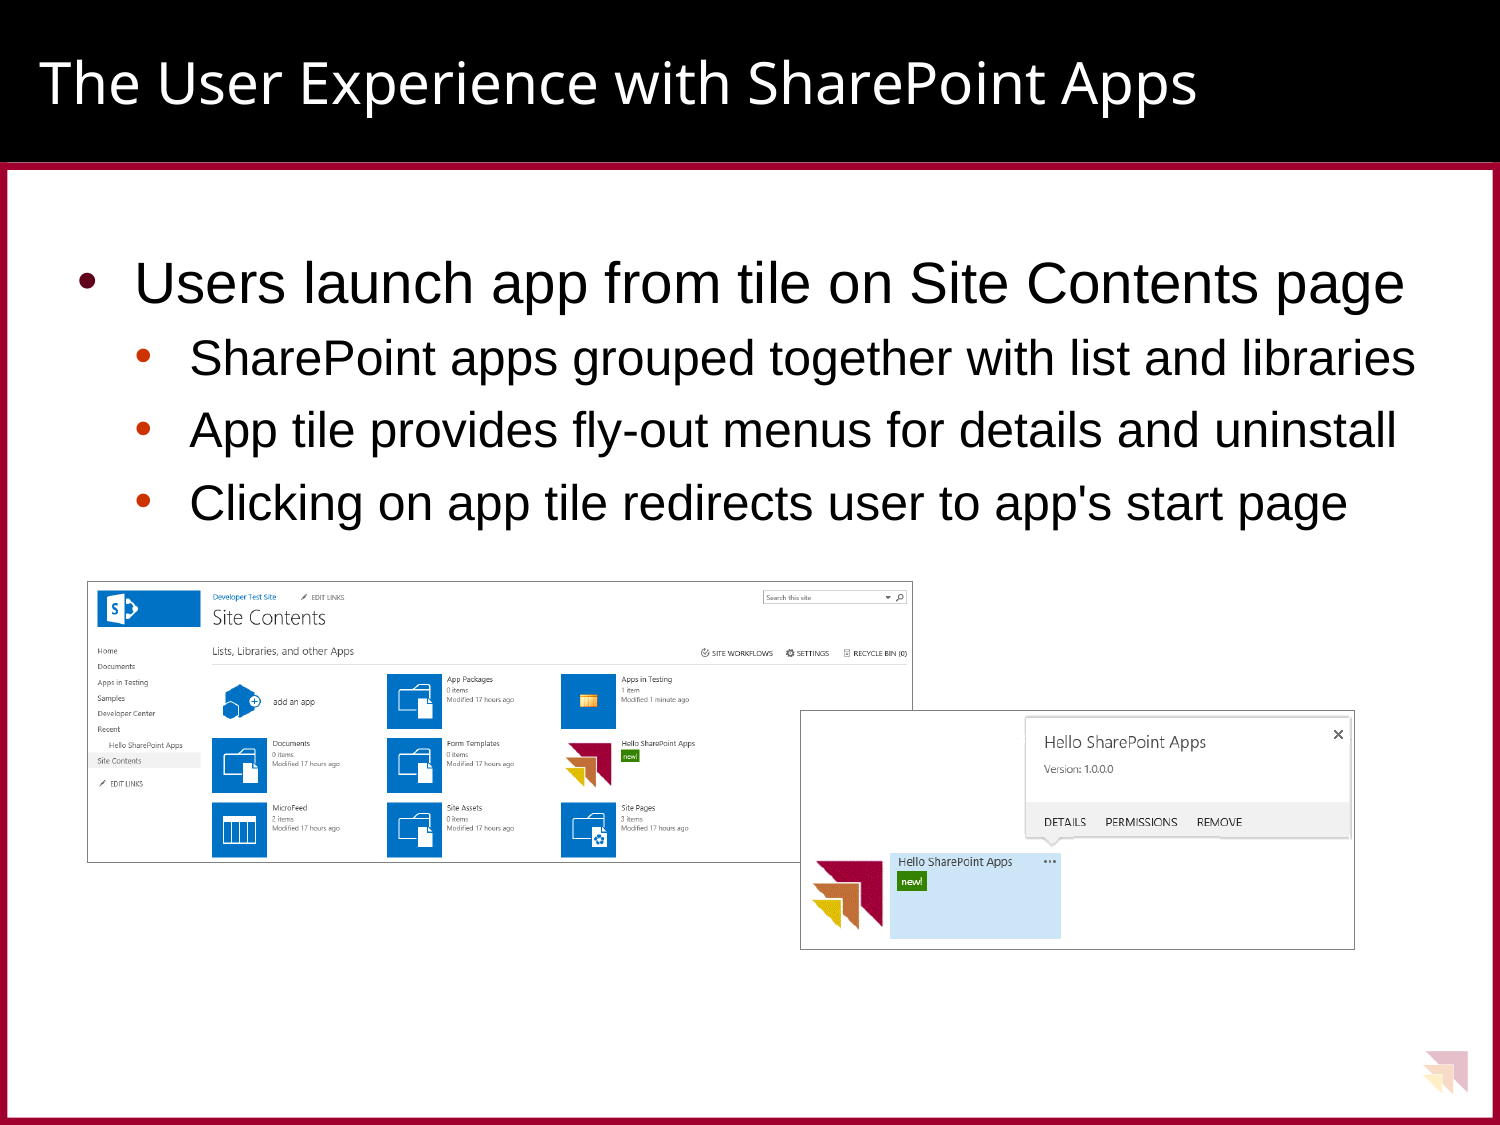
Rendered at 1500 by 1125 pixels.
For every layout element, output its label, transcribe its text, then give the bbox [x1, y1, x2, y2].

picture [87, 581, 1355, 951]
title The User Experience with SharePoint Apps [24, 12, 1438, 150]
list Users launch app from tile on Site Contents page SharePoint apps grouped together with list and libraries App tile provides fly-out menus for details and uninstall Clicking on app tile redirects user to app's start page [62, 237, 1438, 1088]
